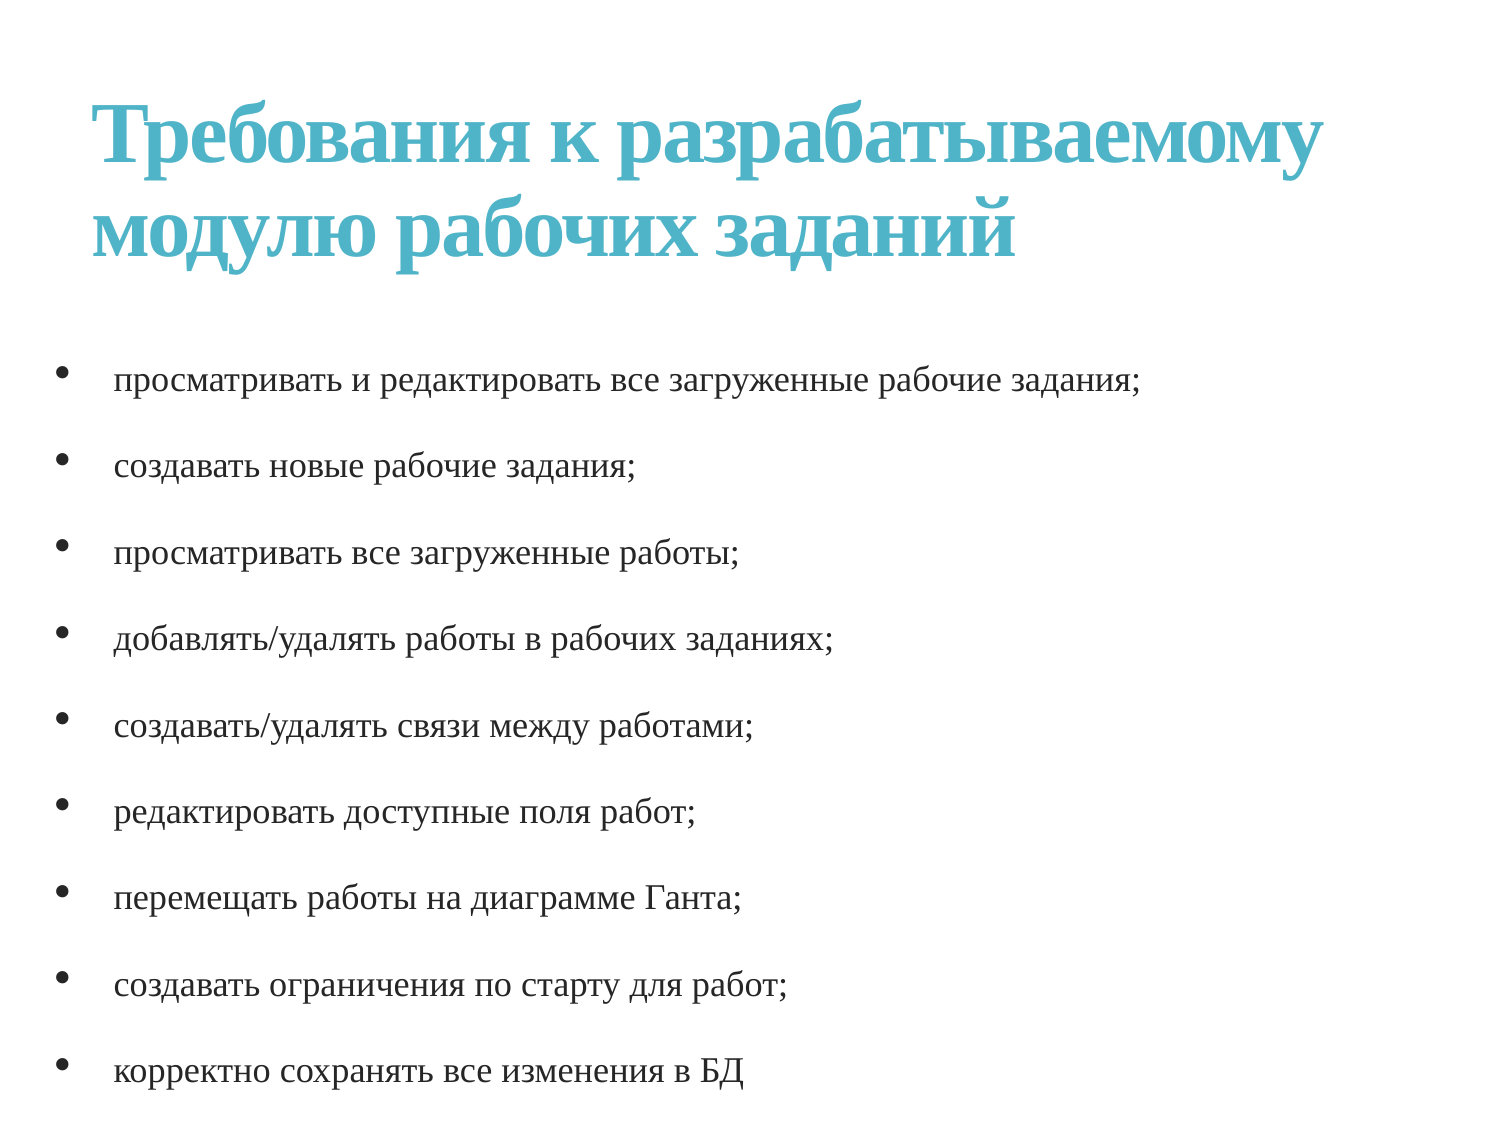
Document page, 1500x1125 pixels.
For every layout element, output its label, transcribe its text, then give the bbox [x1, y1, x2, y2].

title Требования к разрабатываемому модулю рабочих заданий [76, 78, 1427, 284]
list просматривать и редактировать все загруженные рабочие задания; создавать новые рабочие задания; просматривать все загруженные работы; добавлять/удалять работы в рабочих заданиях; создавать/удалять связи между работами; редактировать доступные поля работ; перемещать работы на диаграмме Ганта; создавать ограничения по старту для работ; корректно сохранять все изменения в БД [41, 326, 1471, 1106]
